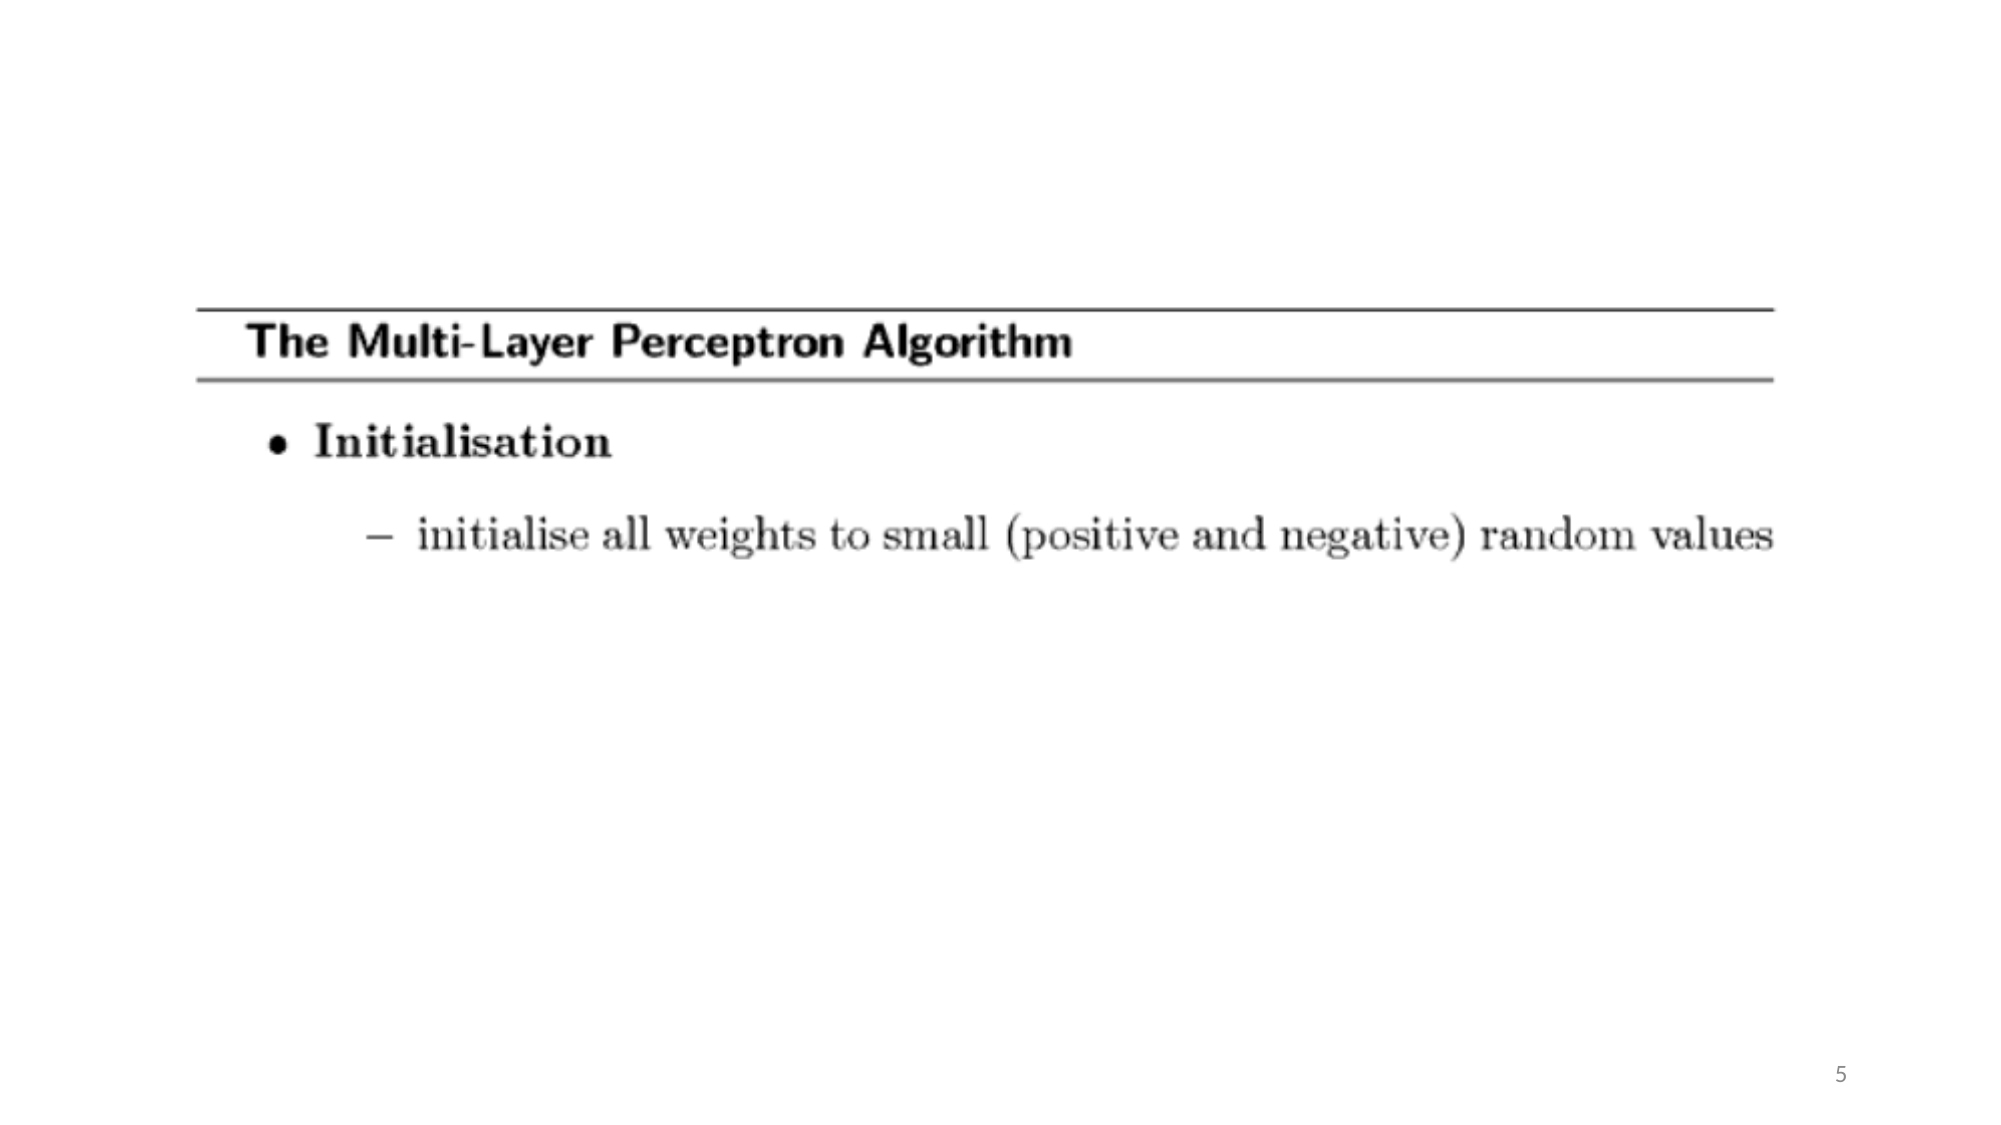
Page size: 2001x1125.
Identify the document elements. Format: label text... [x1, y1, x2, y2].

slide_number 5 [1412, 1042, 1863, 1103]
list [170, 280, 1826, 606]
